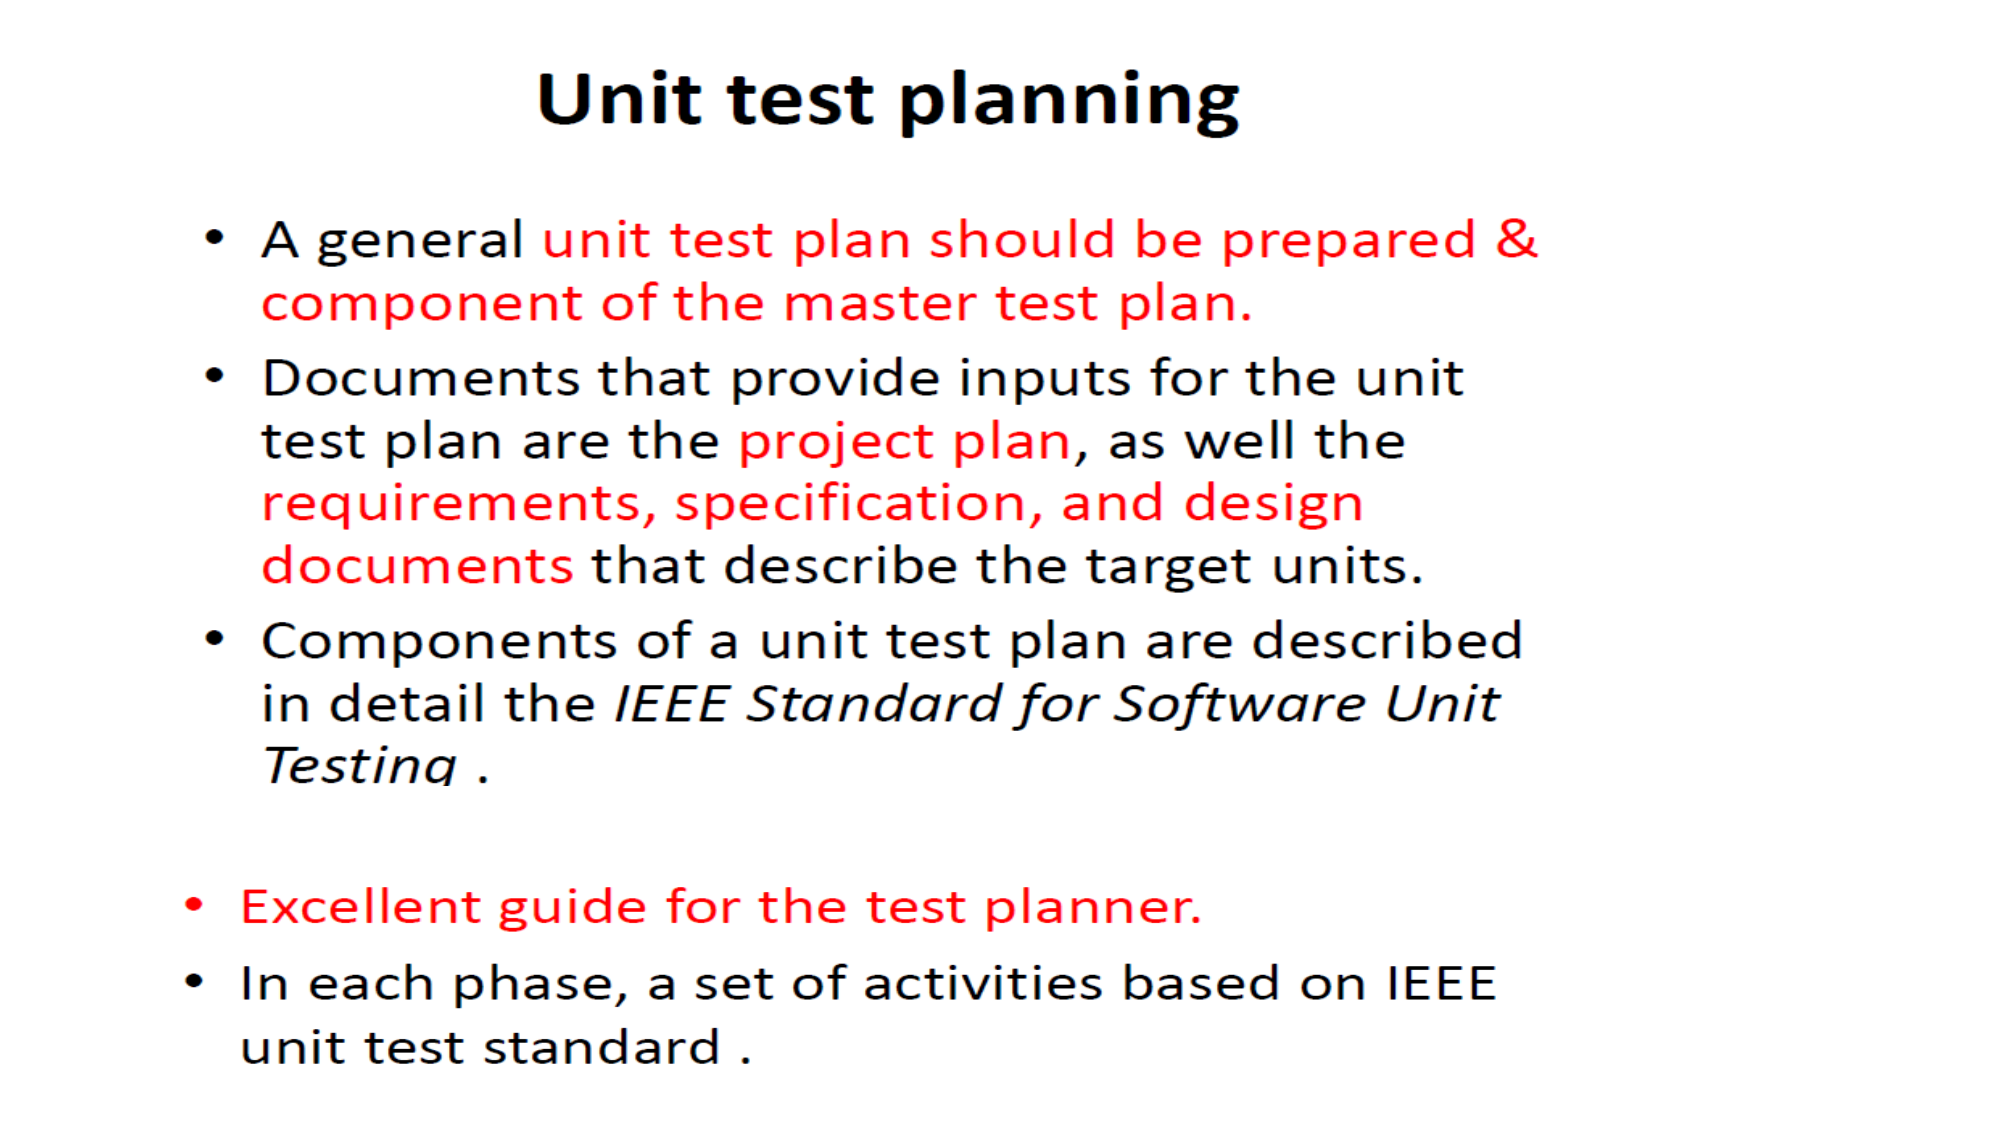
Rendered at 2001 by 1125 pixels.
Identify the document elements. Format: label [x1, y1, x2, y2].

picture [154, 786, 1535, 1125]
list [154, 59, 1618, 798]
